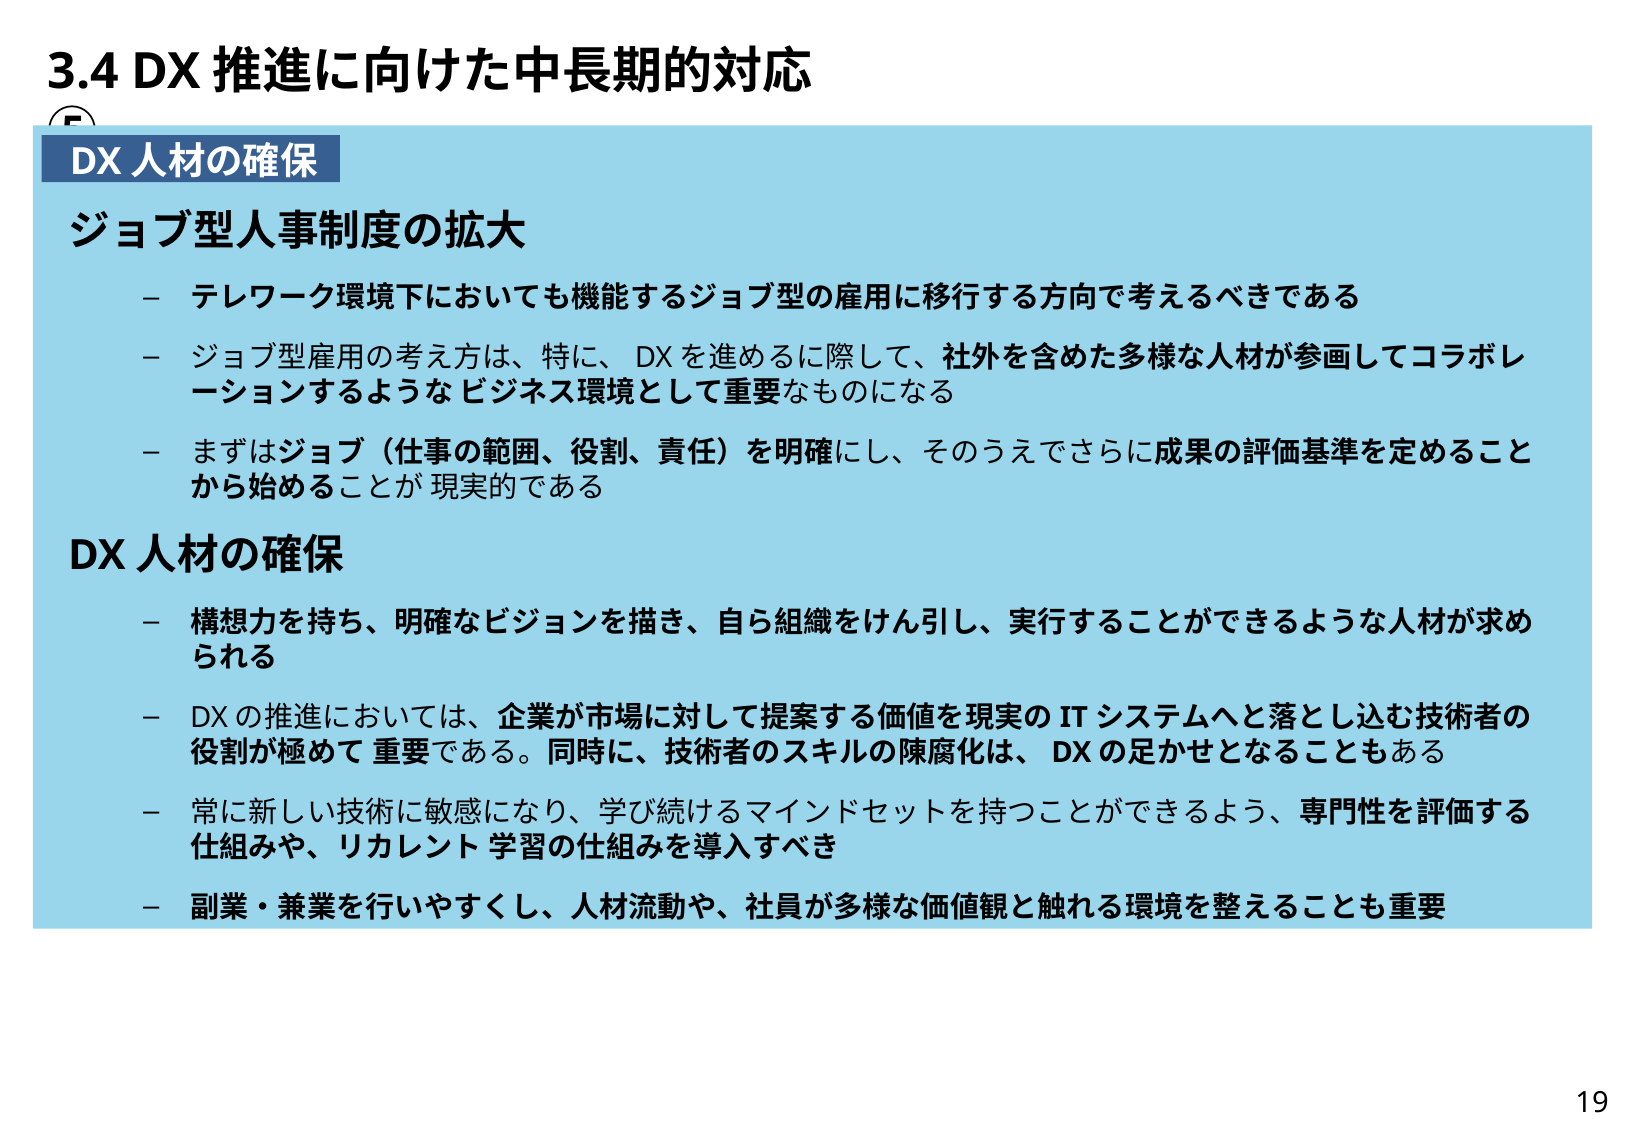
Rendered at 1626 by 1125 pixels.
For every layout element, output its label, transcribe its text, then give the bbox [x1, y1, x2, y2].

title 3.4 DX推進に向けた中長期的対応⑤ [45, 36, 853, 125]
text_box ジョブ型人事制度の拡大 テレワーク環境下においても機能するジョブ型の雇用に移行する方向で考えるべきである ジョブ型雇用の考え方は、特に、DXを進めるに際して、社外を含めた多様な人材が参画してコラボレーションするような ビジネス環境として重要なものになる まずはジョブ（仕事の範囲、役割、責任）を明確にし、そのうえでさらに成果の評価基準を定めることから始めることが 現実的である DX人材の確保 構想力を持ち、明確なビジョンを描き、自ら組織をけん引し、実行することができるような人材が求められる DXの推進においては、企業が市場に対して提案する価値を現実のITシステムへと落とし込む技術者の役割が極めて 重要である。同時に、技術者のスキルの陳腐化は、DXの足かせとなることもある 常に新しい技術に敏感になり、学び続けるマインドセットを持つことができるよう、専門性を評価する仕組みや、リカレント 学習の仕組みを導入すべき 副業・兼業を行いやすくし、人材流動や、社員が多様な価値観と触れる環境を整えることも重要 [66, 201, 1552, 923]
text_box [32, 125, 1593, 929]
slide_number 19 [1569, 1079, 1619, 1125]
text_box DX人材の確保 [41, 135, 340, 183]
